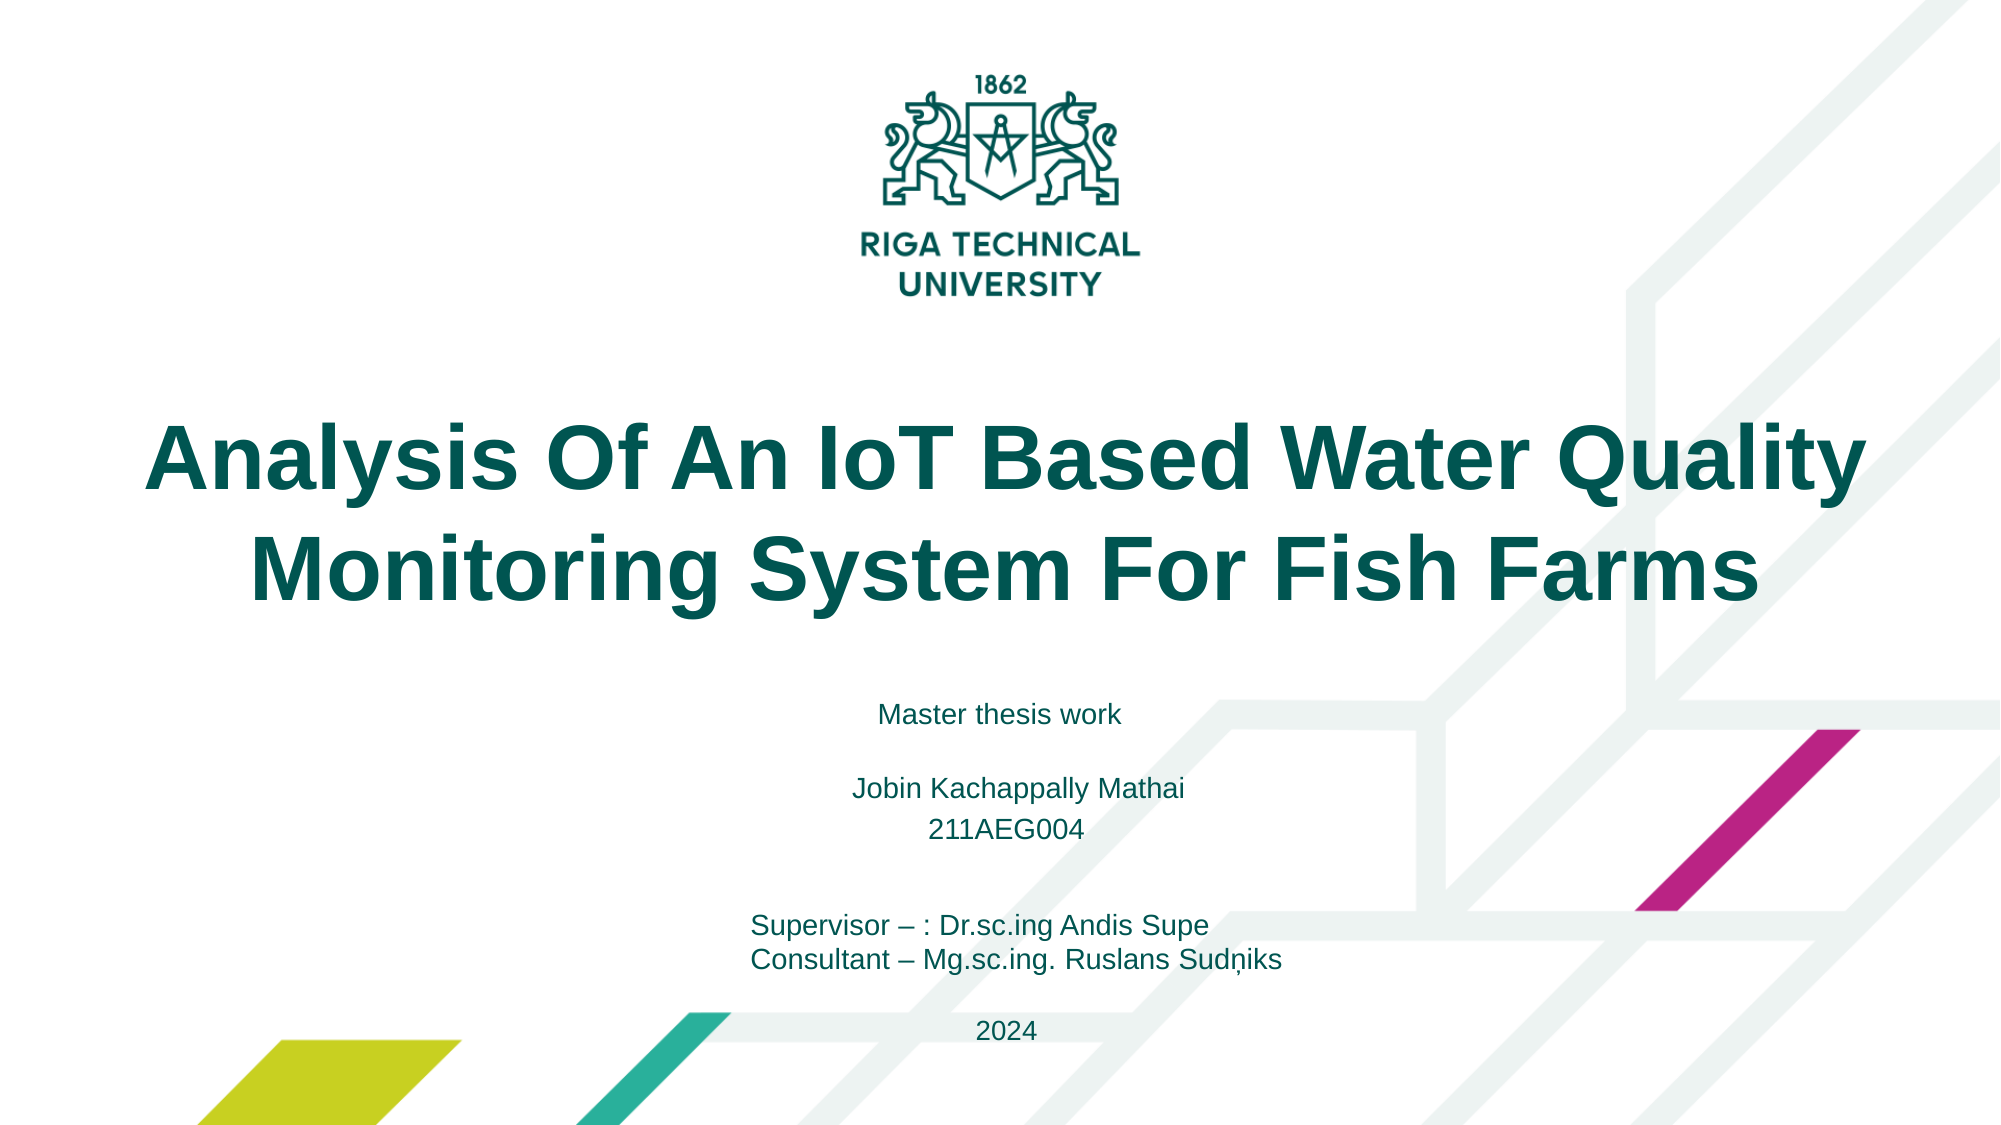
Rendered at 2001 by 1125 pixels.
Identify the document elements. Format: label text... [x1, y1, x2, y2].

list Jobin Kachappally Mathai 211AEG004 [120, 761, 1893, 807]
list Analysis Of An IoT Based Water Quality Monitoring System For Fish Farms [120, 390, 1893, 688]
picture [0, 0, 2000, 1125]
text_box Supervisor – : Dr.sc.ing Andis Supe Consultant – Mg.sc.ing. Ruslans Sudņiks [735, 898, 2000, 984]
list 2024 [120, 1004, 1893, 1054]
list Master thesis work [113, 687, 1887, 735]
